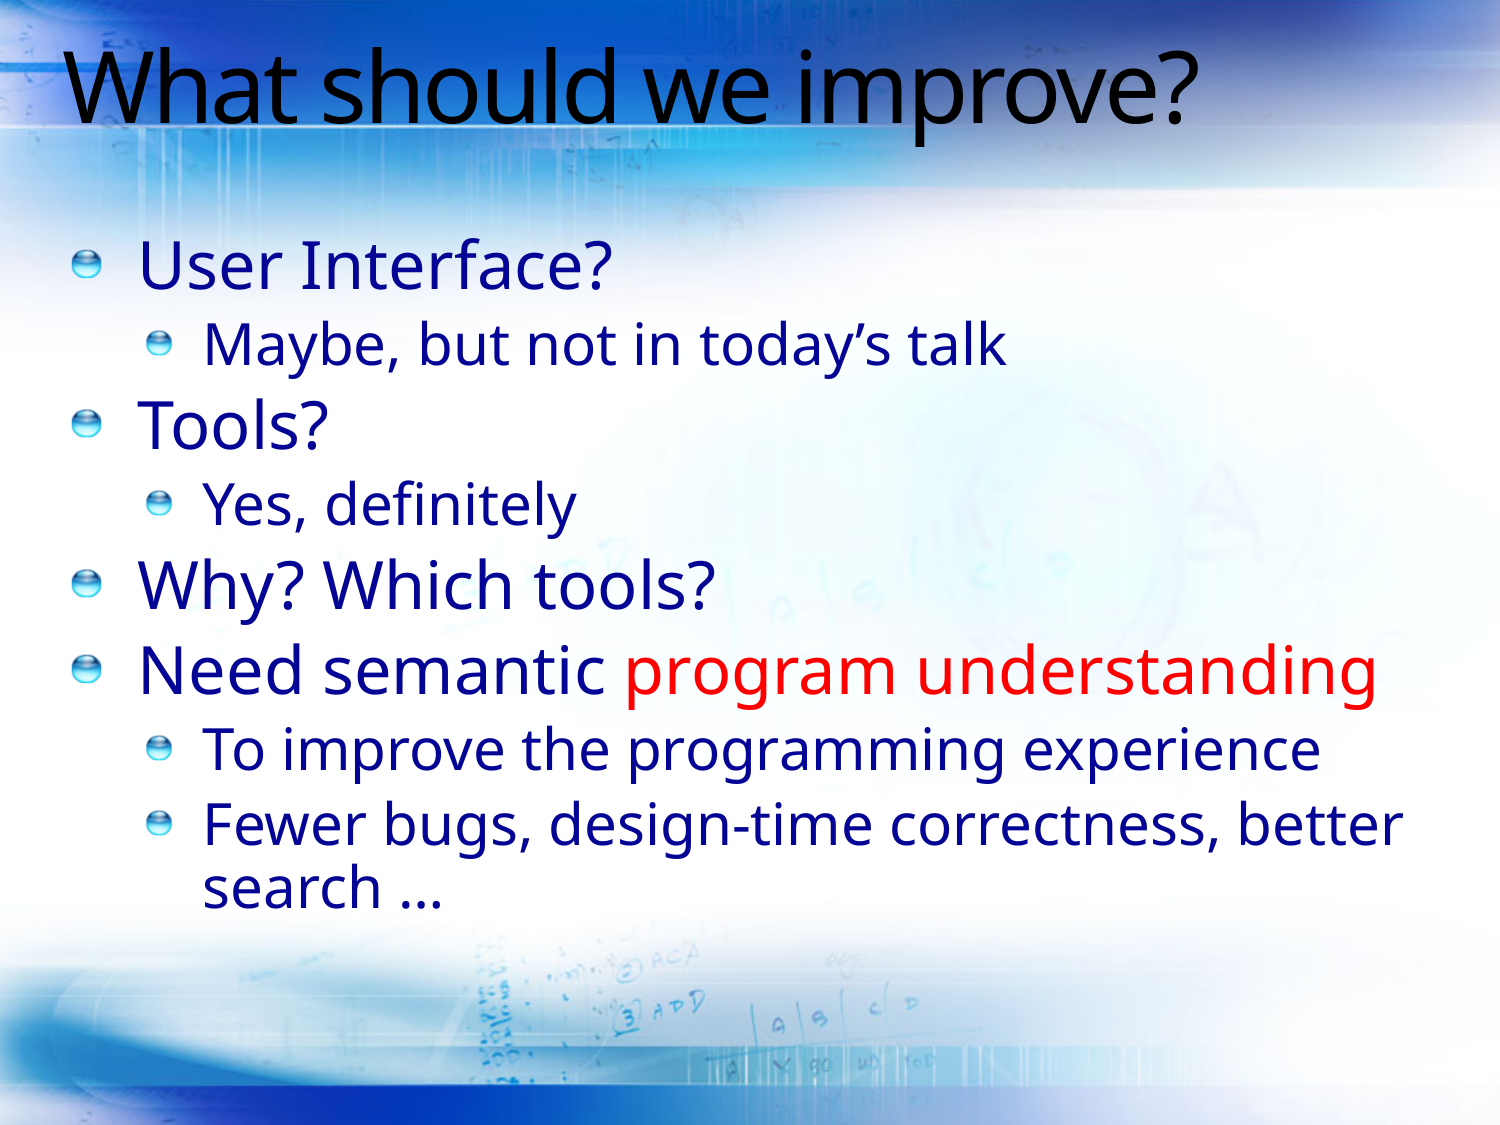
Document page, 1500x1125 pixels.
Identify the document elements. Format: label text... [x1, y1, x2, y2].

title What should we improve? [62, 37, 1438, 147]
picture [0, 0, 1500, 1125]
list User Interface? Maybe, but not in today’s talk Tools? Yes, definitely Why? Which tools? Need semantic program understanding To improve the programming experience Fewer bugs, design-time correctness, better search … [62, 231, 1463, 1035]
